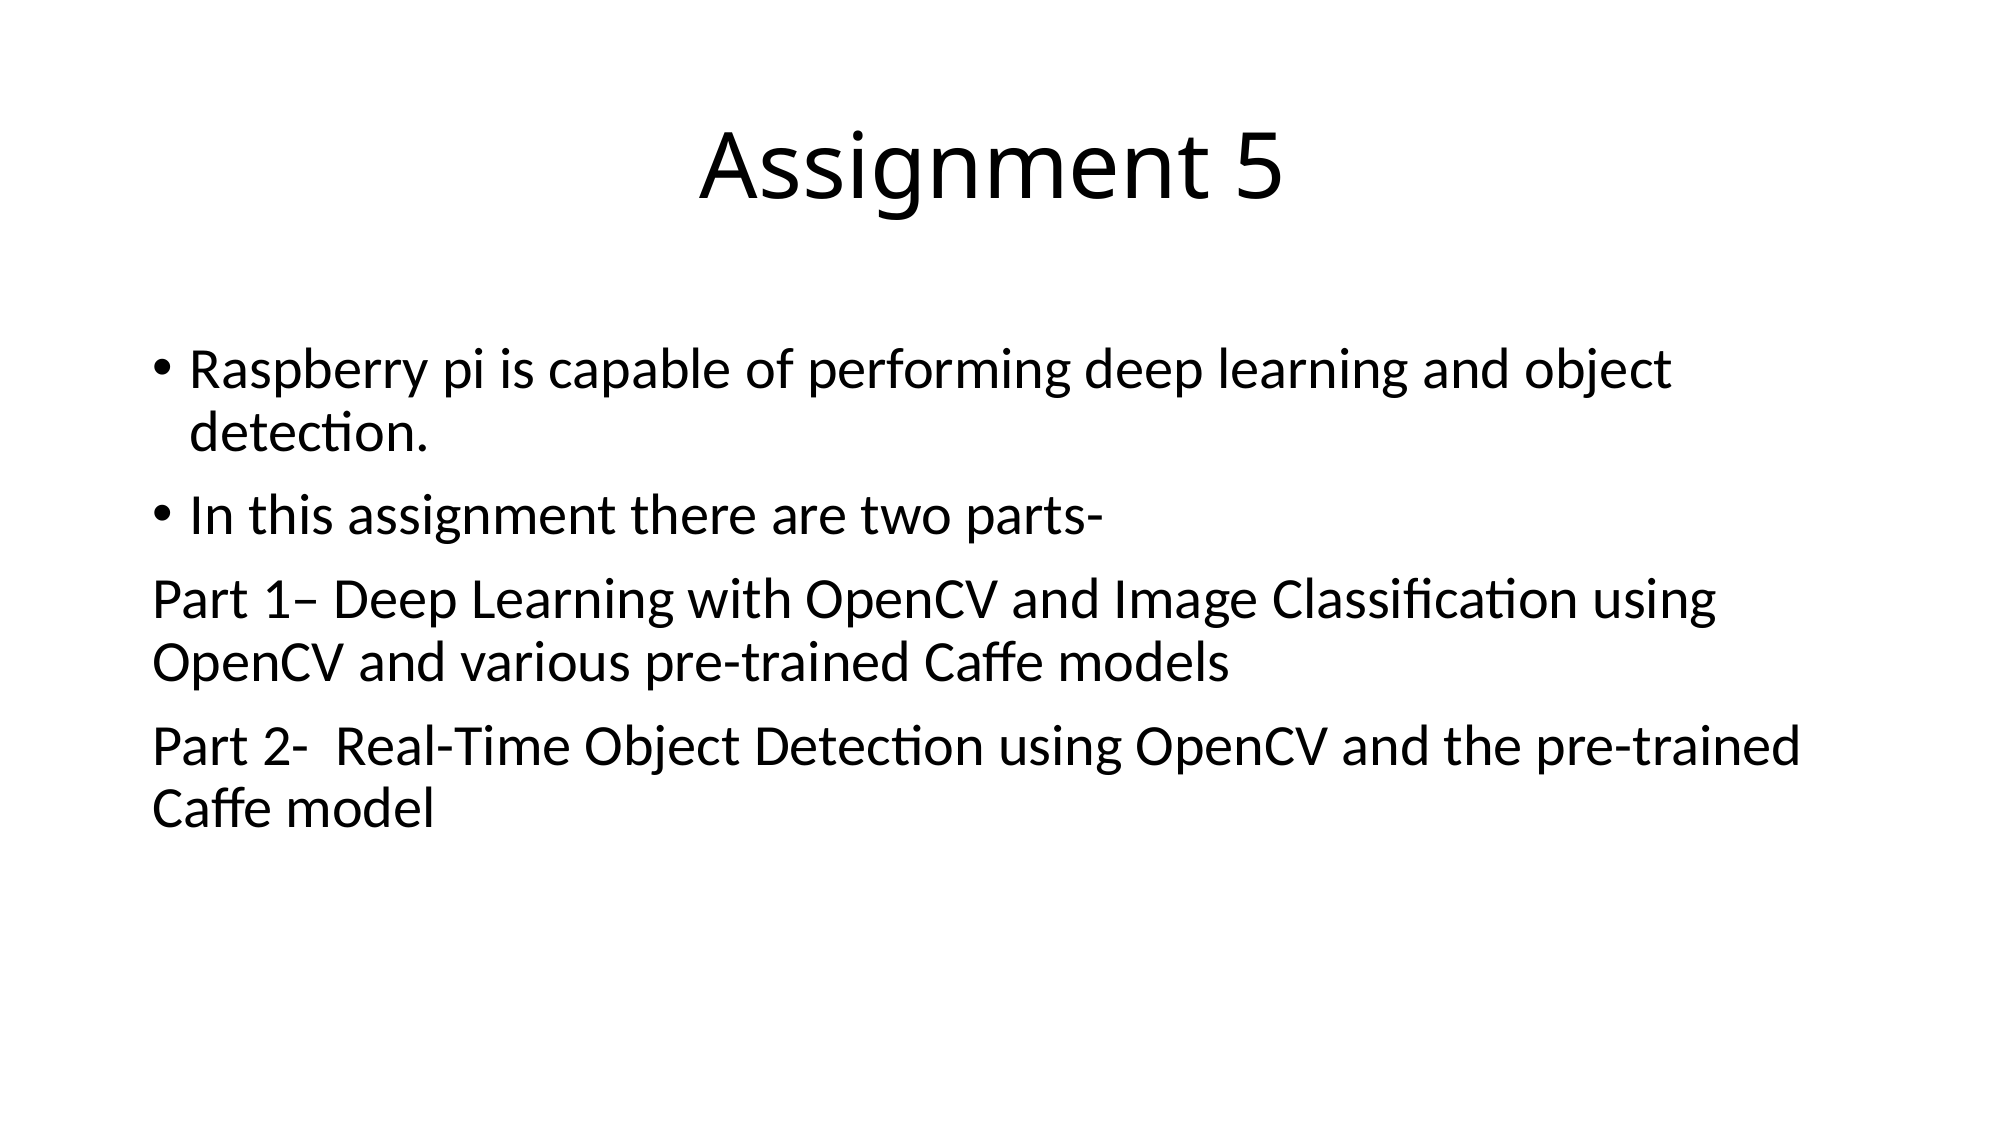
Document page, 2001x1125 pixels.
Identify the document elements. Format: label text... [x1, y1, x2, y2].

list Raspberry pi is capable of performing deep learning and object detection. In this assignment there are two parts- Part 1– Deep Learning with OpenCV and Image Classification using OpenCV and various pre-trained Caffe models Part 2- Real-Time Object Detection using OpenCV and the pre-trained Caffe model [137, 330, 1863, 979]
title Assignment 5 [137, 59, 1863, 278]
